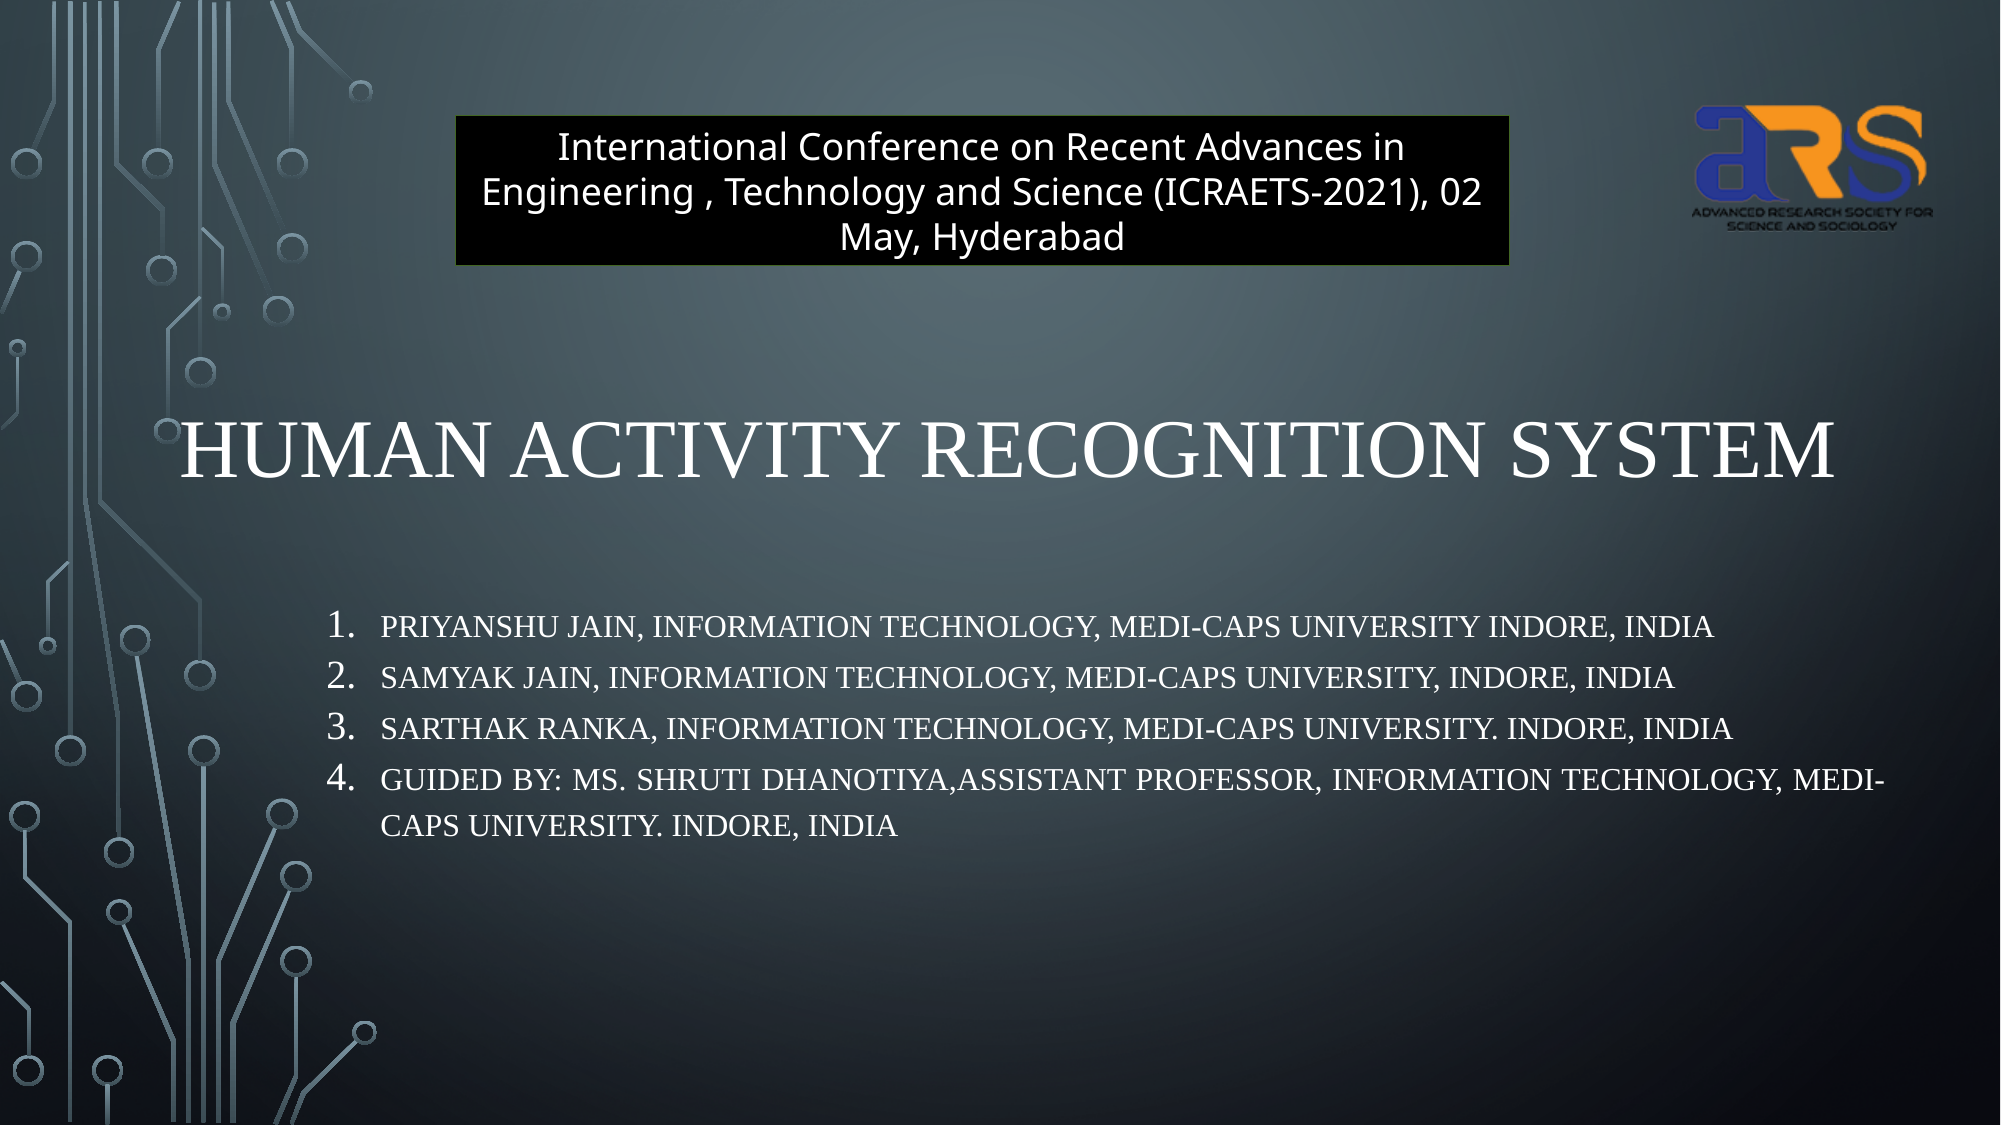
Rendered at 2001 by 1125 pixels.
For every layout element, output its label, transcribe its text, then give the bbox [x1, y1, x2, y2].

title Human activity recognition system [164, 279, 1894, 503]
text_box International Conference on Recent Advances in Engineering , Technology and Science (ICRAETS-2021), 02 May, Hyderabad [455, 115, 1510, 266]
subtitle Priyanshu jain, Information Technology, Medi-Caps University Indore, India SAMYAK JAIN, Information Technology, Medi-Caps University, Indore, India Sarthak ranka, Information Technology, Medi-Caps University. Indore, India Guided by: MS. SHRUTI DHANOTIYA,ASSISTANT PROFESSOR, Information Technology, Medi-Caps University. Indore, India [311, 590, 1901, 863]
picture [1691, 104, 1934, 234]
